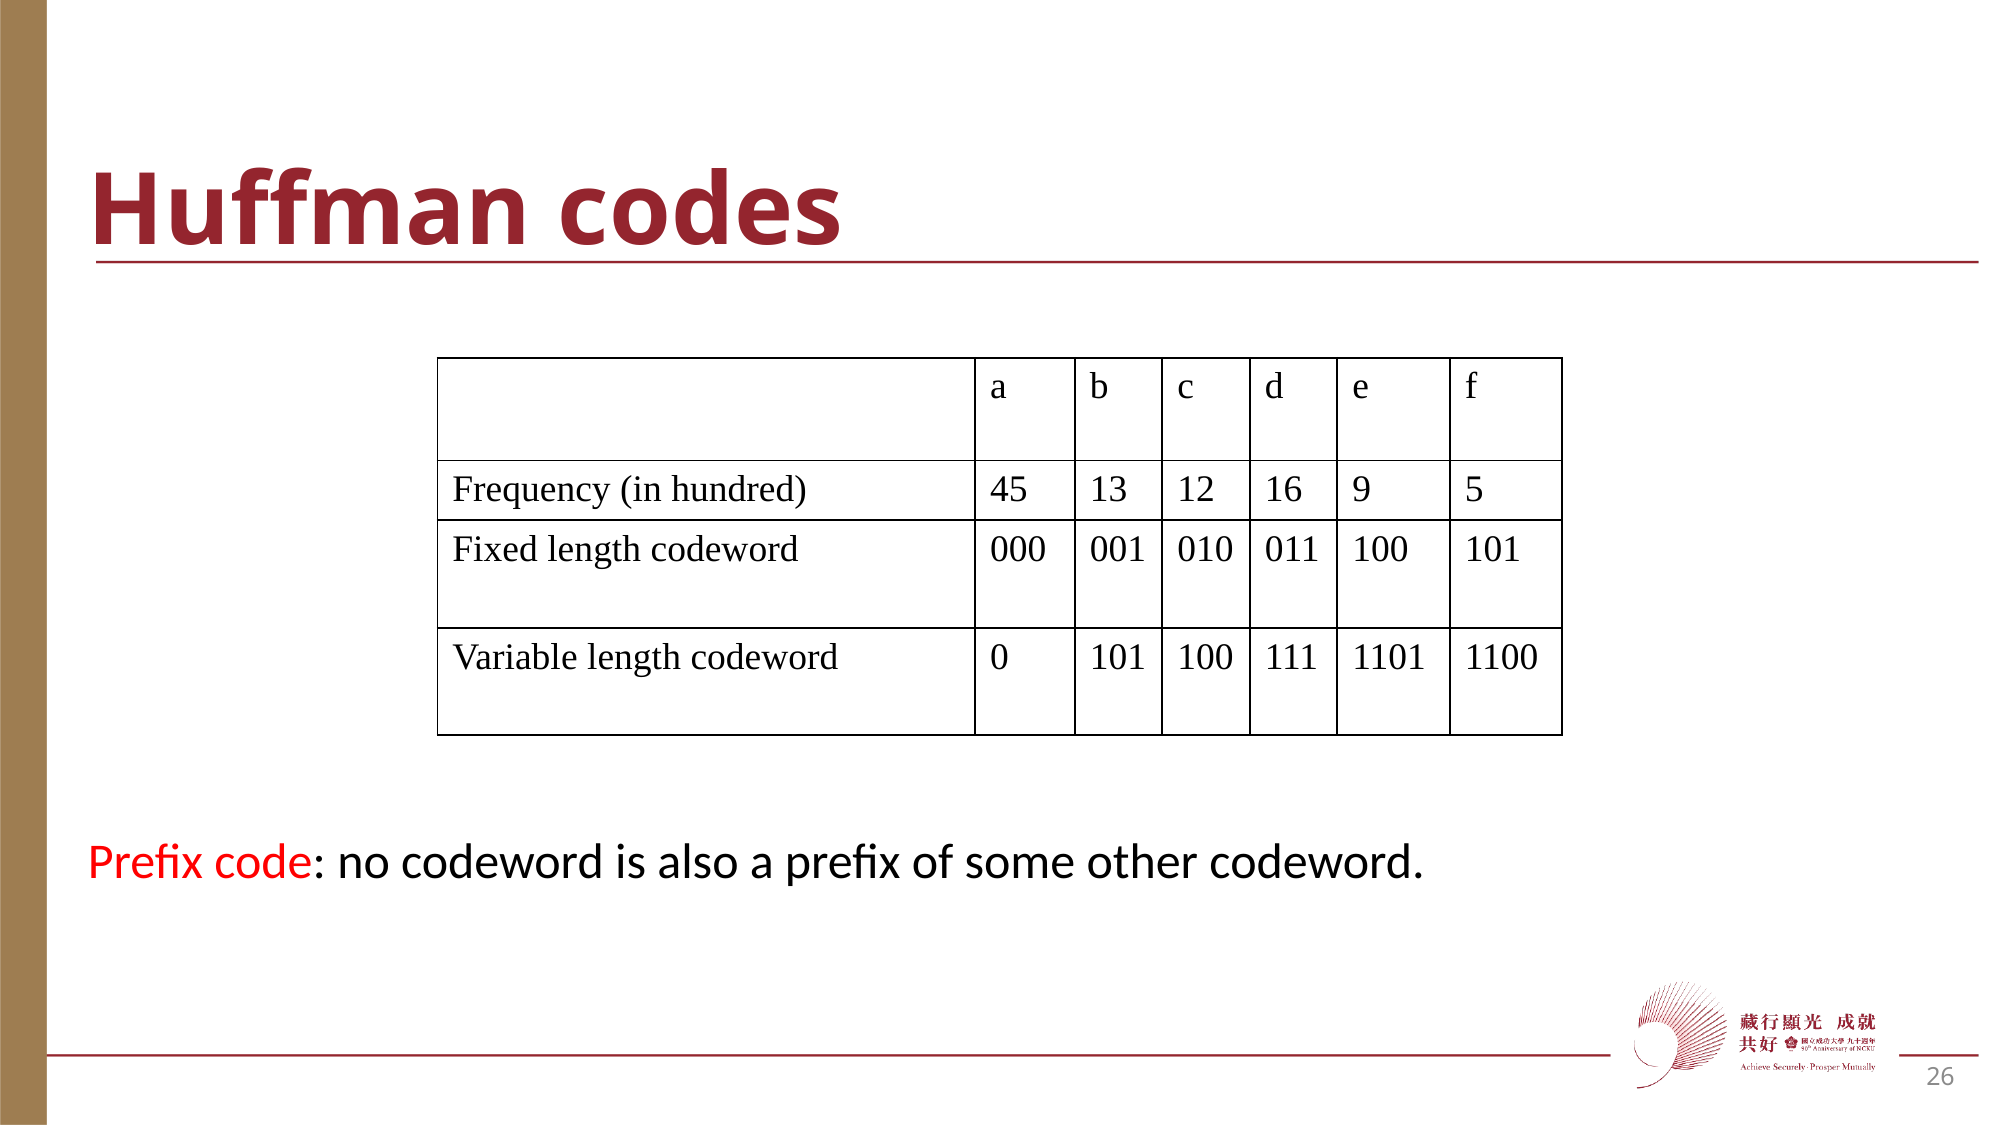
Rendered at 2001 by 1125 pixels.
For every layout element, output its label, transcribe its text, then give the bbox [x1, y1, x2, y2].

table_cell 12 [1163, 461, 1249, 519]
table_cell 0 [976, 629, 1074, 734]
table_cell 5 [1451, 461, 1561, 519]
table_cell 9 [1338, 461, 1449, 519]
list Prefix code: no codeword is also a prefix of some other codeword. [72, 298, 1970, 1048]
table_cell 010 [1163, 521, 1249, 627]
table_header b [1076, 359, 1161, 460]
table_cell Variable length codeword [438, 629, 974, 734]
table_cell 011 [1251, 521, 1336, 627]
table_cell 111 [1251, 629, 1336, 734]
table_cell 1100 [1451, 629, 1561, 734]
table_cell 100 [1163, 629, 1249, 734]
table_cell 000 [976, 521, 1074, 627]
table_header e [1338, 359, 1449, 460]
title Huffman codes [72, 131, 1338, 274]
table_header [438, 359, 974, 460]
table_cell 101 [1076, 629, 1161, 734]
table_header d [1251, 359, 1336, 460]
table_cell 100 [1338, 521, 1449, 627]
picture [0, 0, 2000, 1125]
table_cell 1101 [1338, 629, 1449, 734]
table_cell 001 [1076, 521, 1161, 627]
table_header f [1451, 359, 1561, 460]
table_cell 16 [1251, 461, 1336, 519]
table_cell 101 [1451, 521, 1561, 627]
table_header a [976, 359, 1074, 460]
table_cell Fixed length codeword [438, 521, 974, 627]
table_cell 45 [976, 461, 1074, 519]
slide_number 26 [1880, 1048, 1970, 1108]
table_header c [1163, 359, 1249, 460]
table_cell Frequency (in hundred) [438, 461, 974, 519]
table_cell 13 [1076, 461, 1161, 519]
